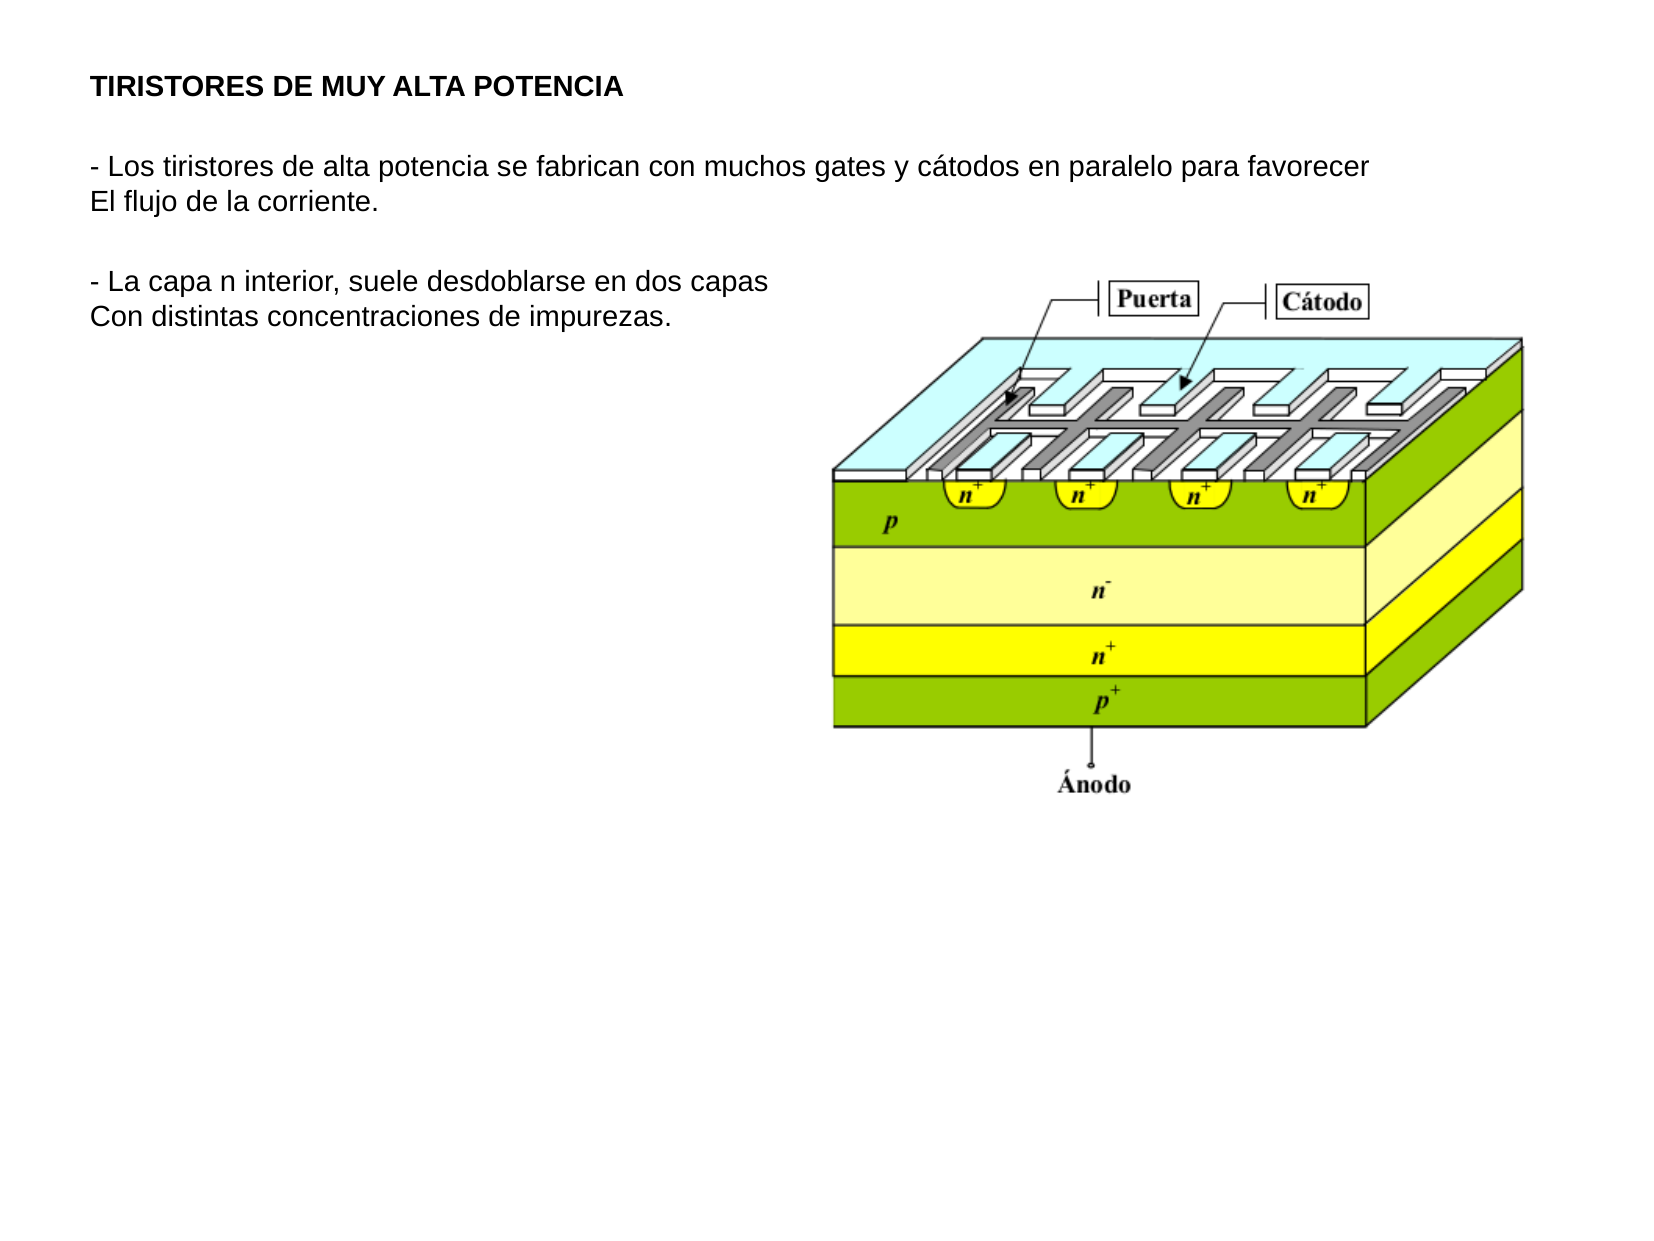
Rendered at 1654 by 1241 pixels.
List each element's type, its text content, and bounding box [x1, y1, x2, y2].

text_box TIRISTORES DE MUY ALTA POTENCIA - Los tiristores de alta potencia se fabrican con muchos gates y cátodos en paralelo para favorecer El flujo de la corriente. - La capa n interior, suele desdoblarse en dos capas Con distintas concentraciones de impurezas. [74, 59, 1575, 107]
picture [764, 276, 1559, 807]
